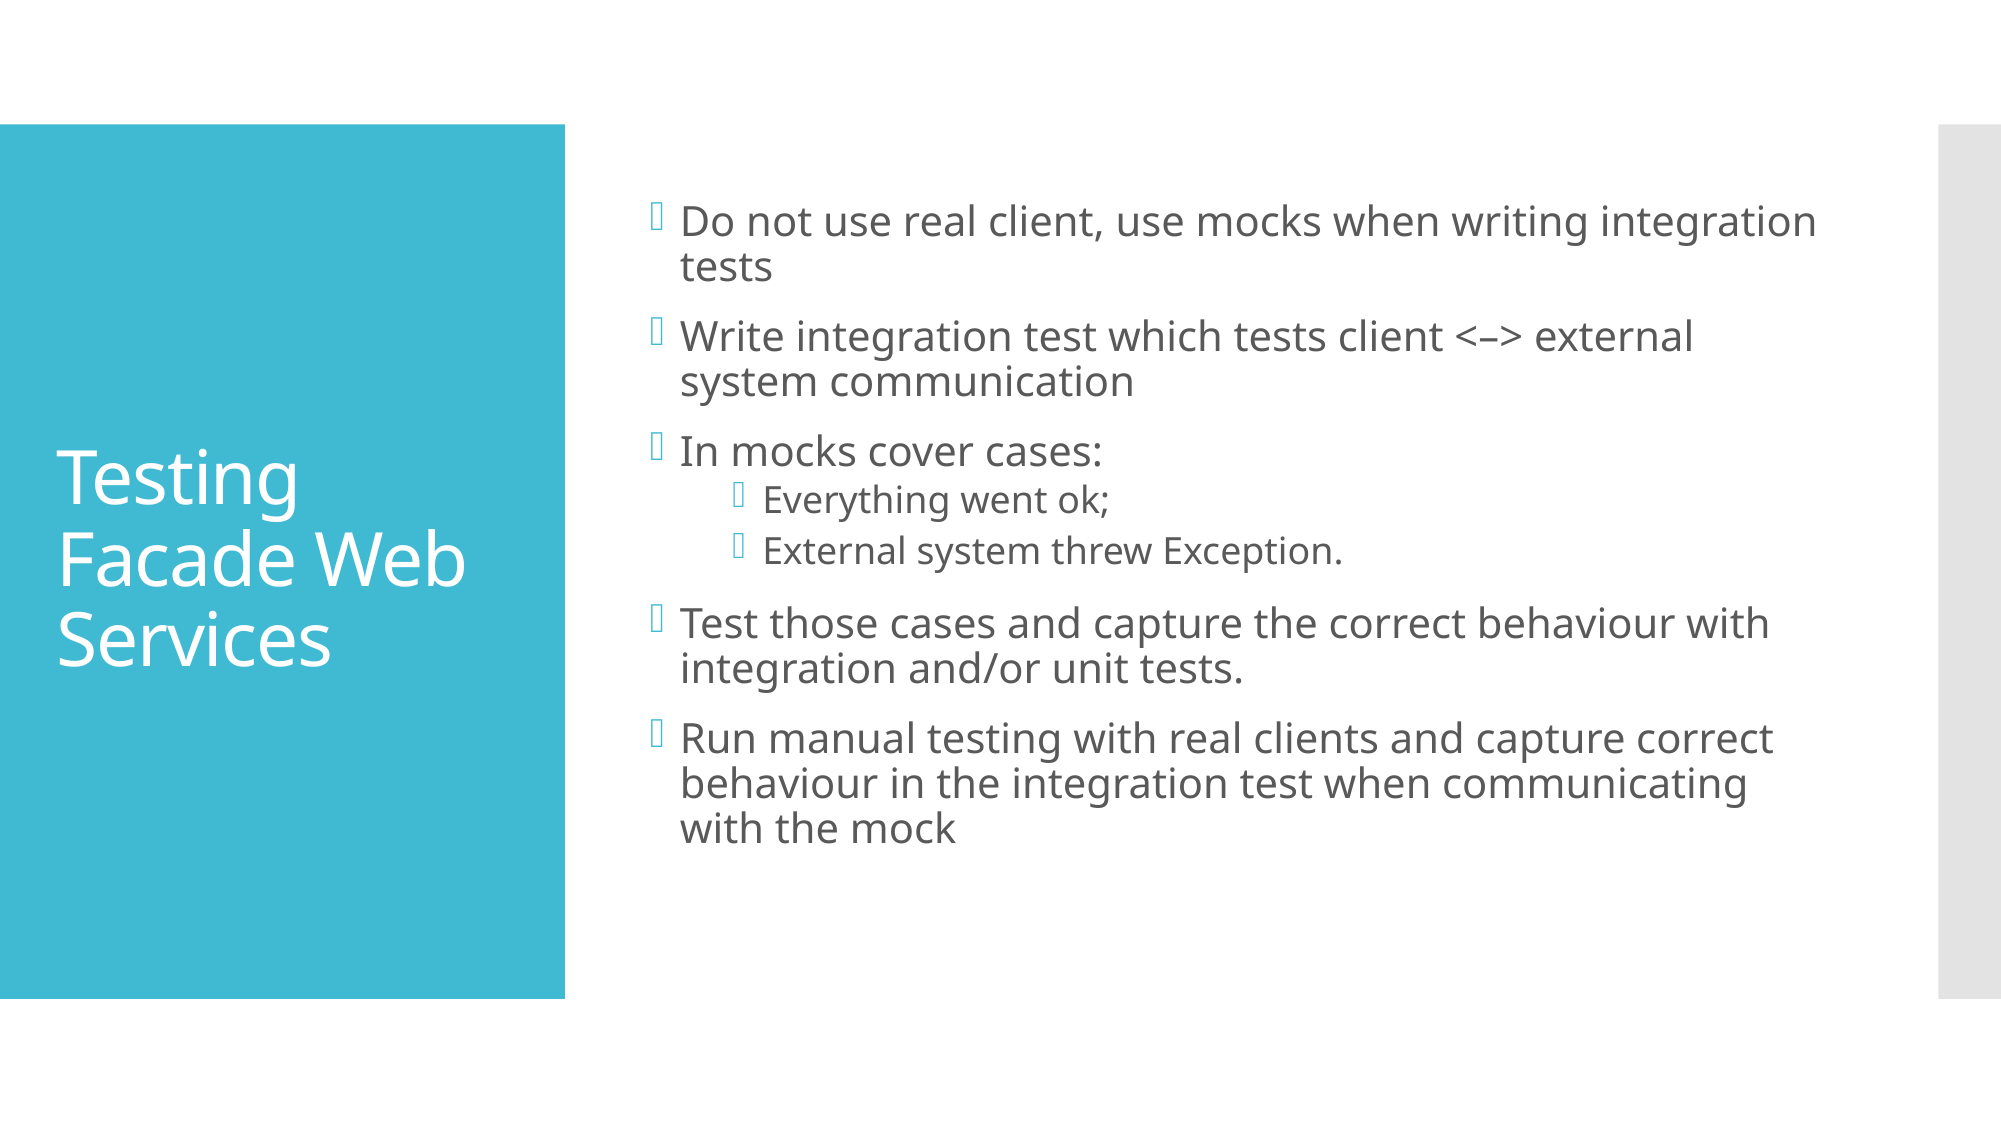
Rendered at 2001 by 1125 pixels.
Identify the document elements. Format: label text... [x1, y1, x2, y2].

list Do not use real client, use mocks when writing integration tests Write integration test which tests client <–> external system communication In mocks cover cases: Everything went ok; External system threw Exception. Test those cases and capture the correct behaviour with integration and/or unit tests. Run manual testing with real clients and capture correct behaviour in the integration test when communicating with the mock [634, 141, 1835, 982]
title Testing Facade Web Services [41, 184, 525, 940]
